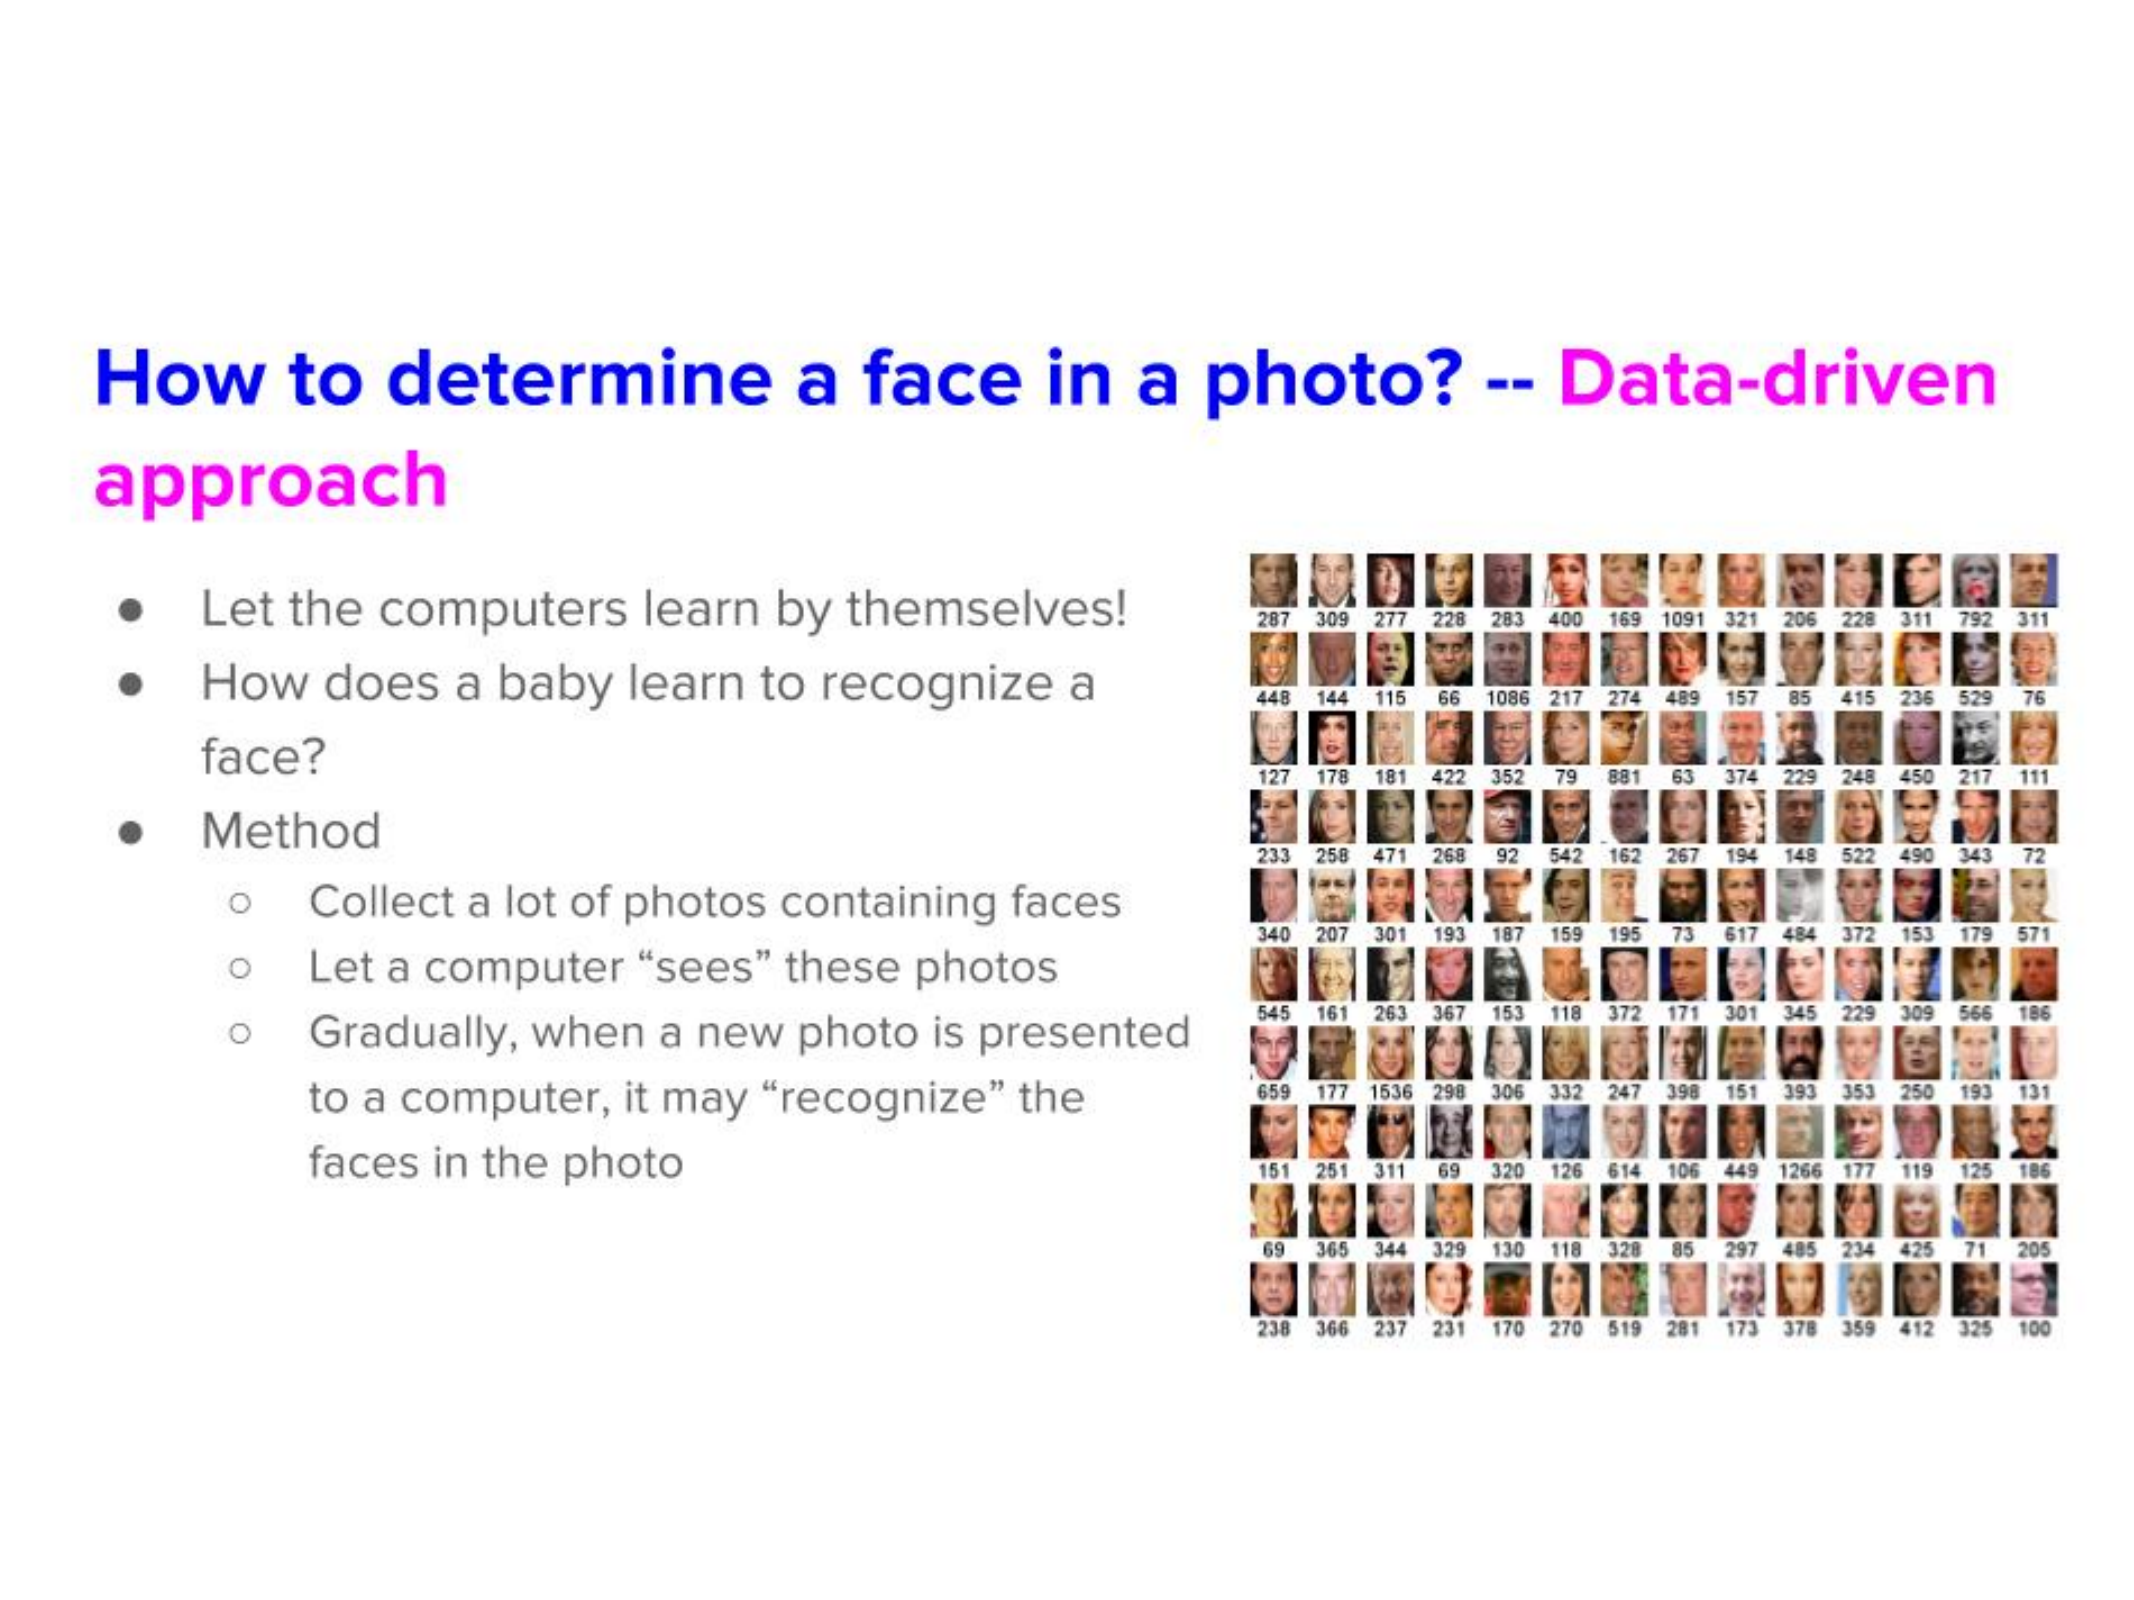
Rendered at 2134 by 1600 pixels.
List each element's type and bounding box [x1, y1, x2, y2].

picture [0, 199, 2134, 1413]
